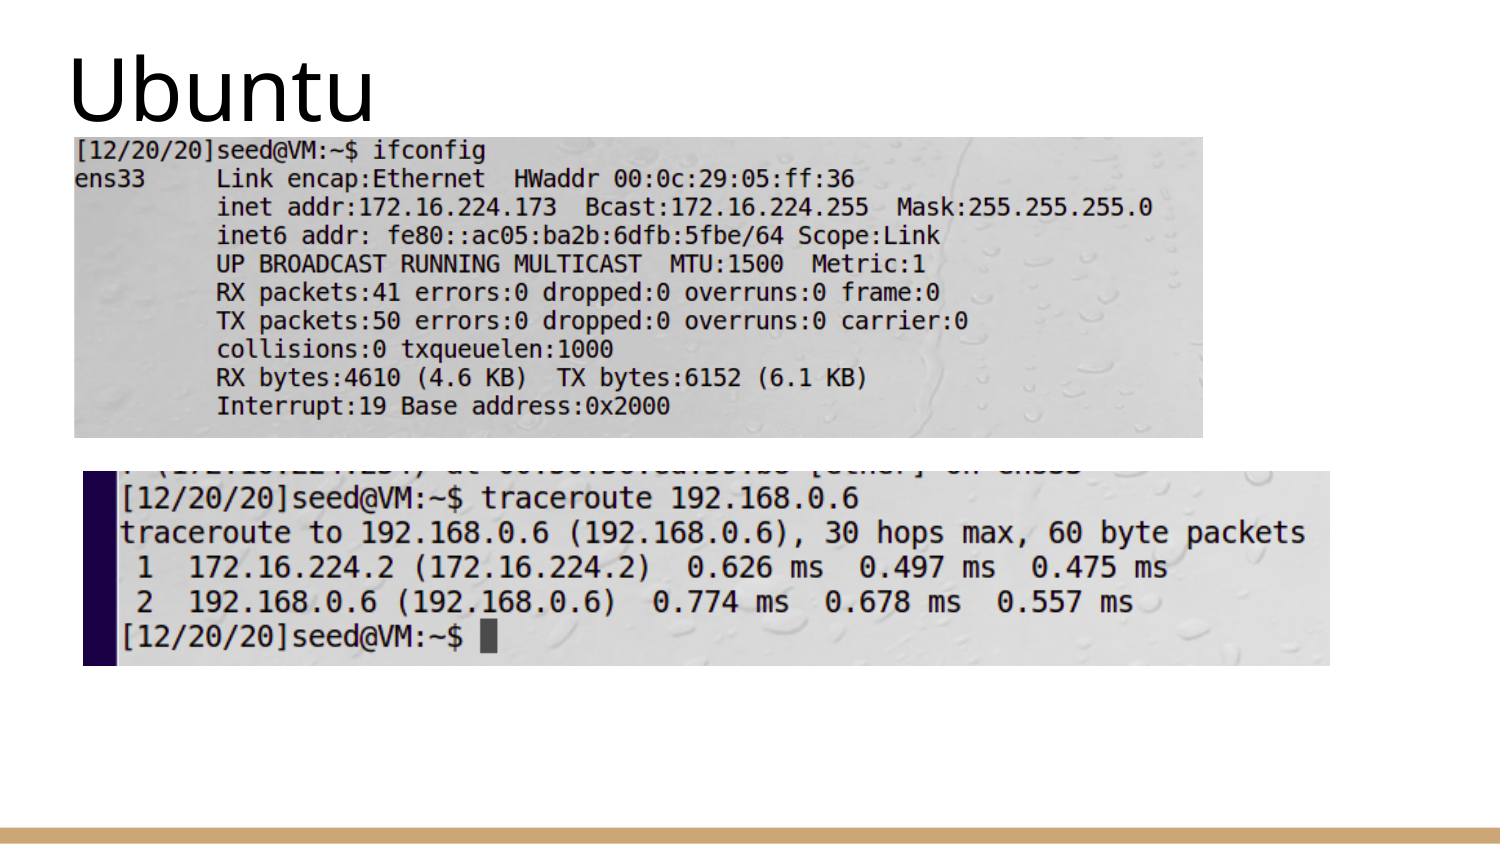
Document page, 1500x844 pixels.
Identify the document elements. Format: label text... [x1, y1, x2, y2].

picture [83, 471, 1330, 666]
picture [73, 136, 1203, 438]
title Ubuntu [51, 17, 1449, 154]
